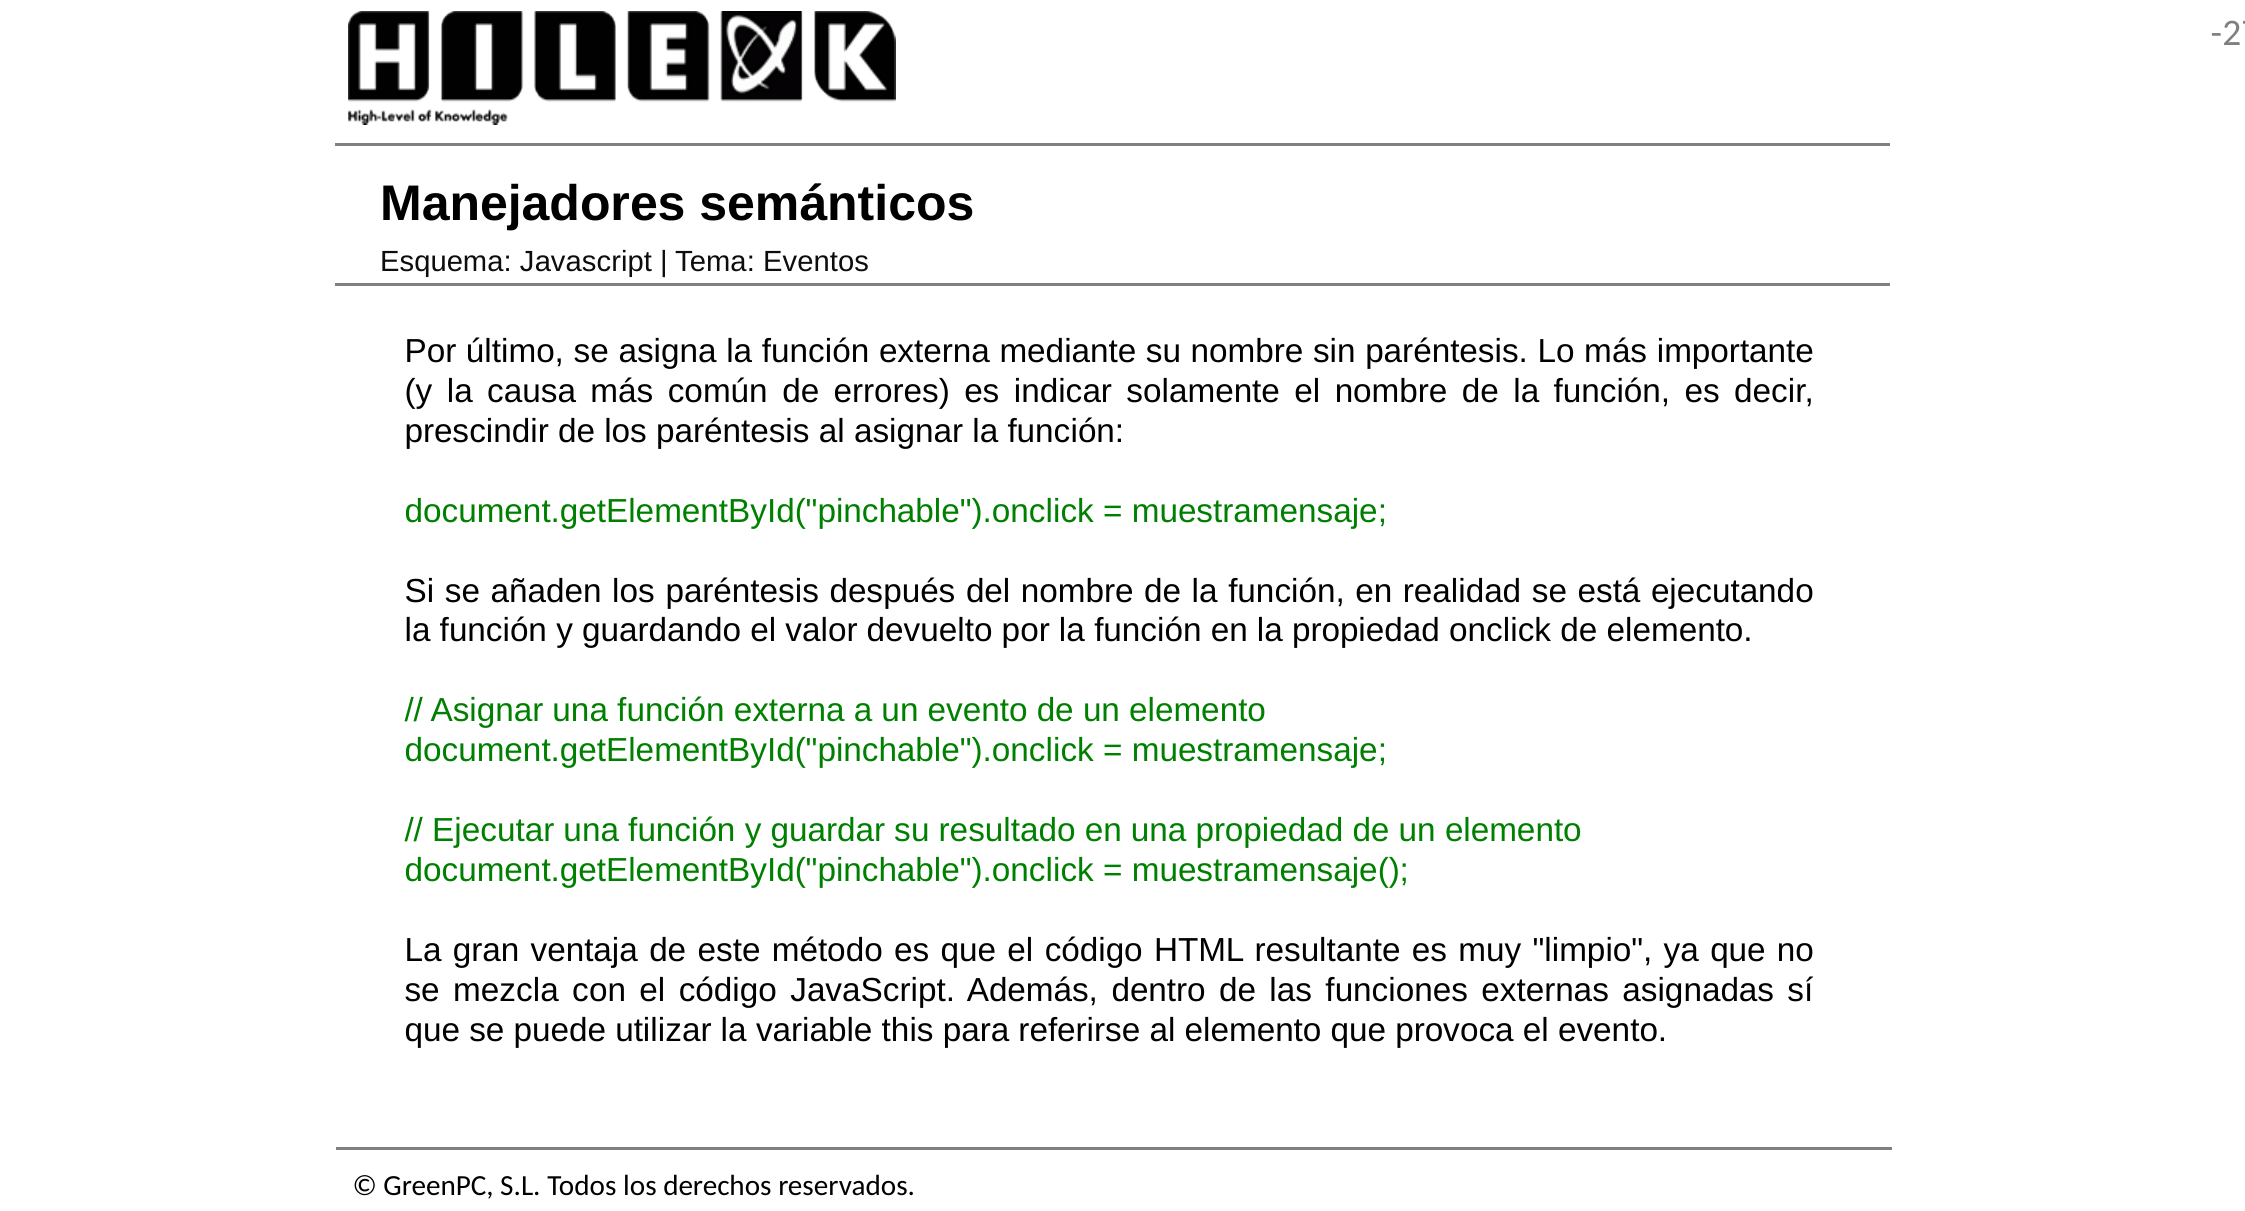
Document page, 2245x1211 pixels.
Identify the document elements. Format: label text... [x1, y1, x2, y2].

text_box Por último, se asigna la función externa mediante su nombre sin paréntesis. Lo más importante (y la causa más común de errores) es indicar solamente el nombre de la función, es decir, prescindir de los paréntesis al asignar la función: document.getElementById("pinchable").onclick = muestramensaje; Si se añaden los paréntesis después del nombre de la función, en realidad se está ejecutando la función y guardando el valor devuelto por la función en la propiedad onclick de elemento. // Asignar una función externa a un evento de un elemento document.getElementById("pinchable").onclick = muestramensaje; // Ejecutar una función y guardar su resultado en una propiedad de un elemento document.getElementById("pinchable").onclick = muestramensaje(); La gran ventaja de este método es que el código HTML resultante es muy "limpio", ya que no se mezcla con el código JavaScript. Además, dentro de las funciones externas asignadas sí que se puede utilizar la variable this para referirse al elemento que provoca el evento. [389, 321, 1831, 1056]
title Manejadores semánticos [360, 159, 1879, 241]
picture [348, 11, 896, 125]
list Esquema: Javascript | Tema: Eventos [360, 231, 1106, 288]
